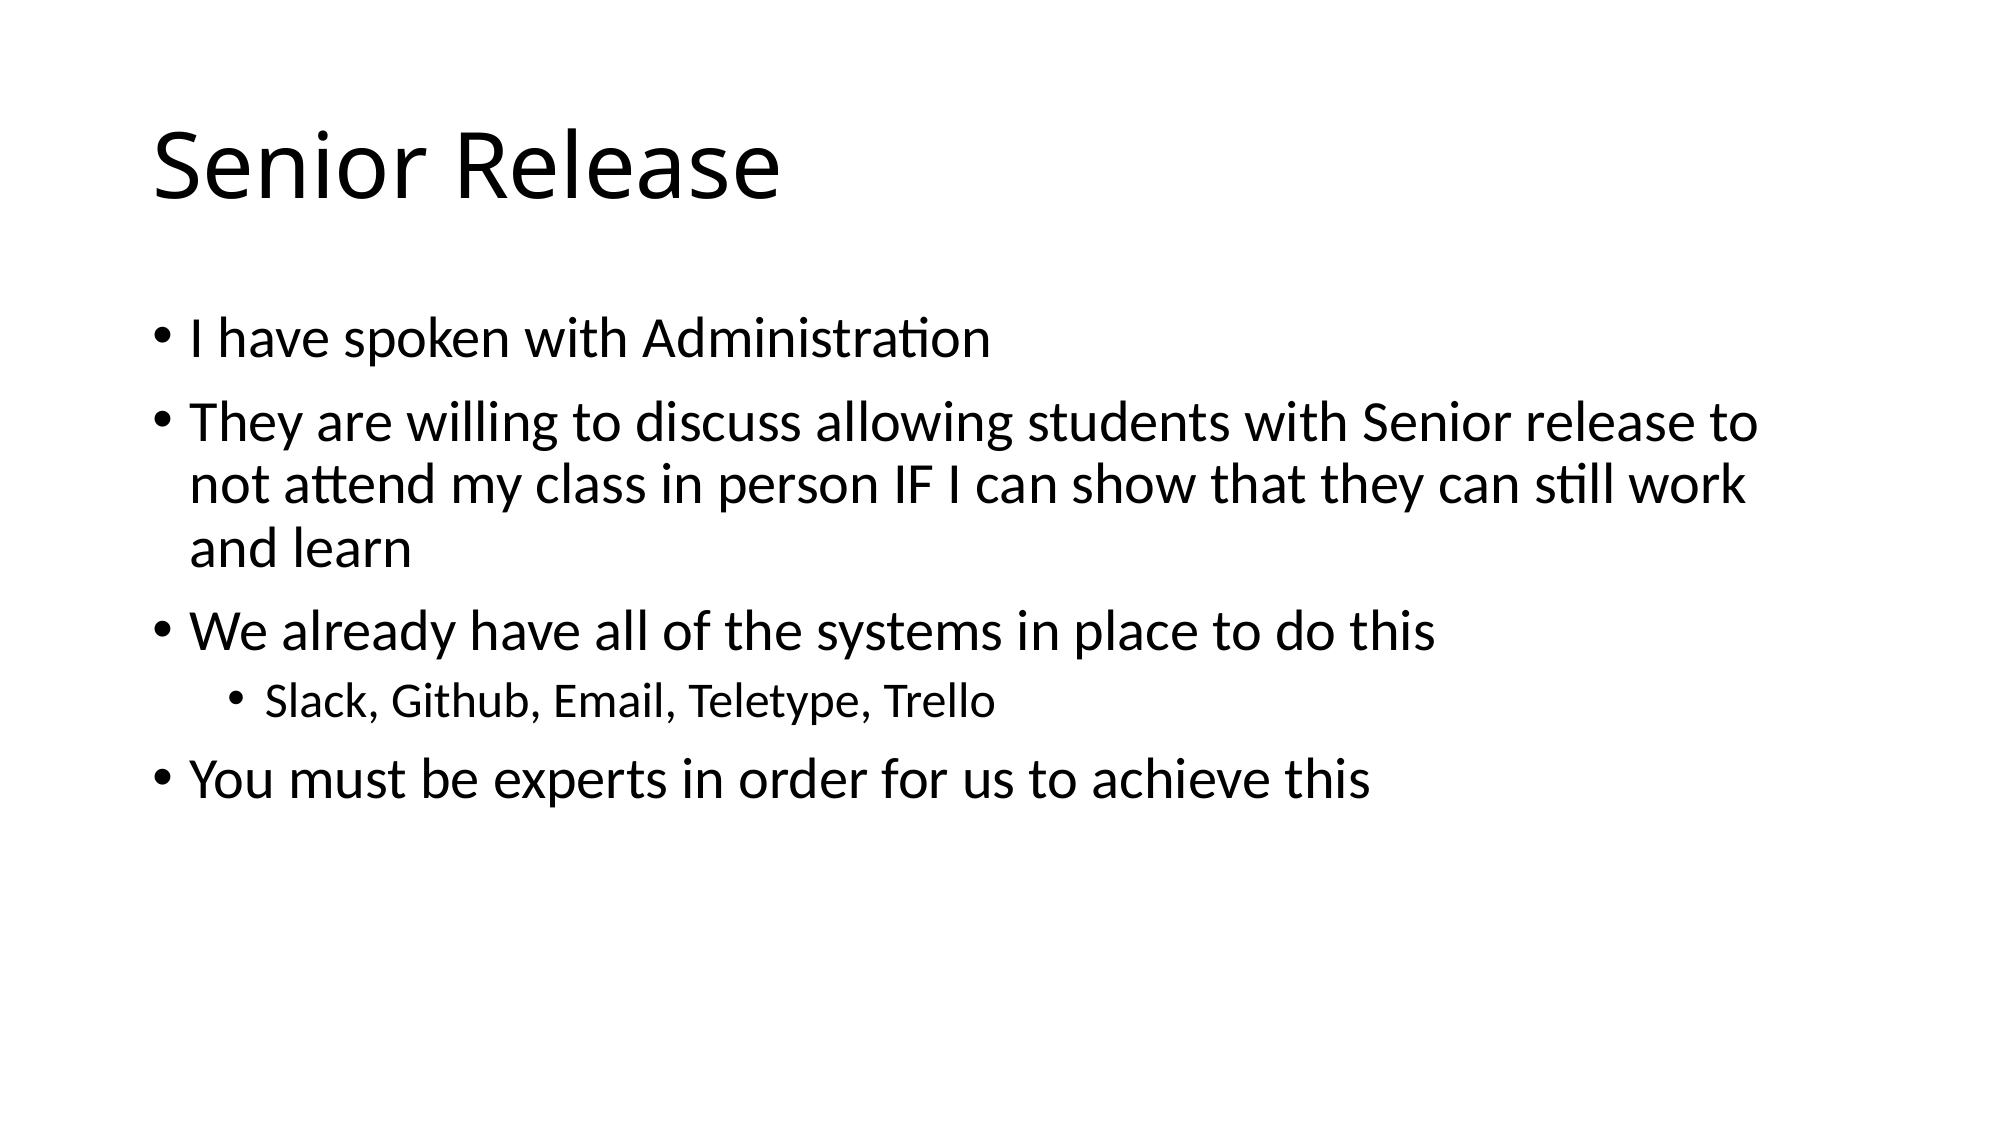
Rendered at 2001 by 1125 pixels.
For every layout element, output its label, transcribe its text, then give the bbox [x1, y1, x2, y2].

title Senior Release [137, 59, 1863, 278]
list I have spoken with Administration They are willing to discuss allowing students with Senior release to not attend my class in person IF I can show that they can still work and learn We already have all of the systems in place to do this Slack, Github, Email, Teletype, Trello You must be experts in order for us to achieve this [137, 299, 1863, 1014]
